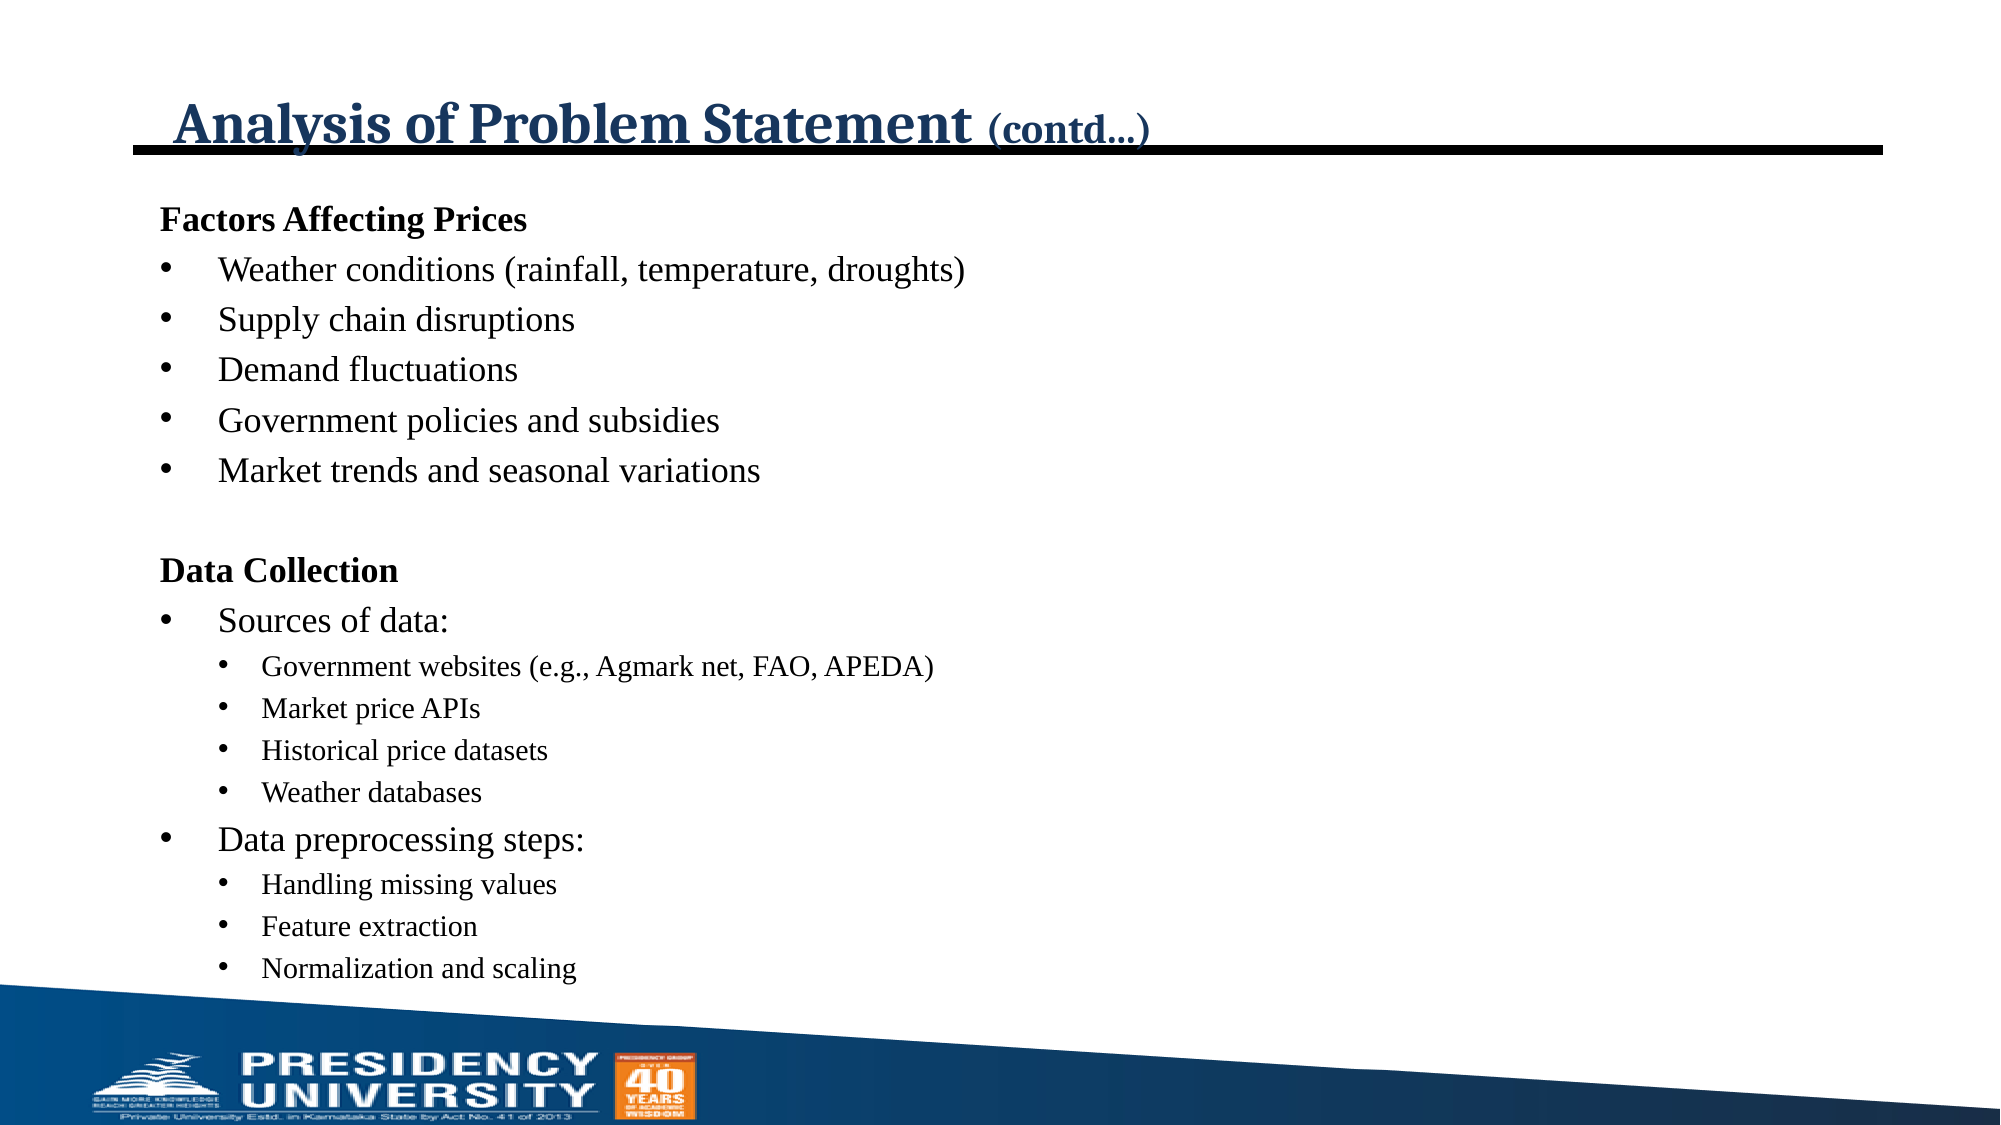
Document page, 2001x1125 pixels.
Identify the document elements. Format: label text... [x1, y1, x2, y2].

list Factors Affecting Prices Weather conditions (rainfall, temperature, droughts) Supply chain disruptions Demand fluctuations Government policies and subsidies Market trends and seasonal variations Data Collection Sources of data: Government websites (e.g., Agmark net, FAO, APEDA) Market price APIs Historical price datasets Weather databases Data preprocessing steps: Handling missing values Feature extraction Normalization and scaling [133, 187, 1884, 1000]
title Analysis of Problem Statement (contd...) [133, 45, 1884, 125]
picture [0, 982, 2000, 1125]
